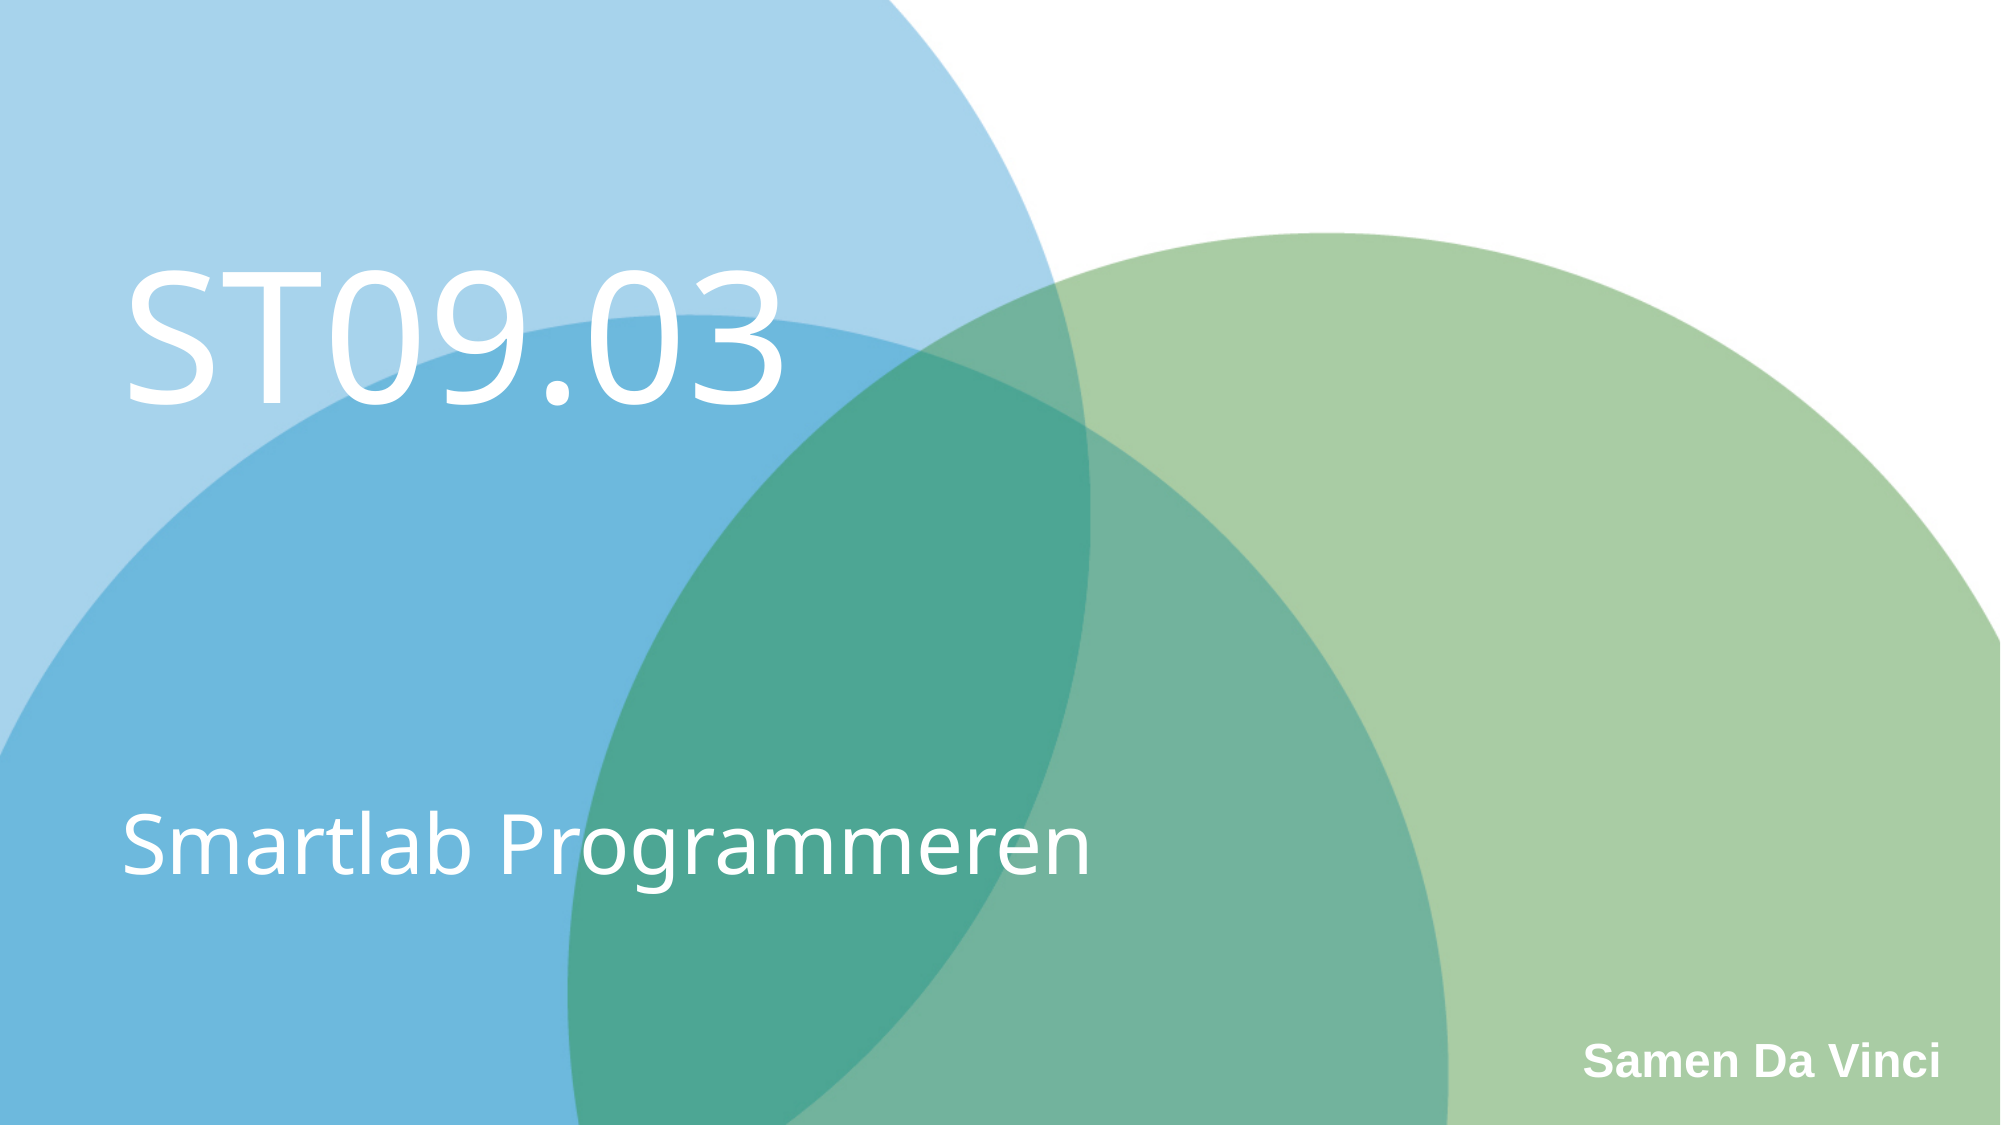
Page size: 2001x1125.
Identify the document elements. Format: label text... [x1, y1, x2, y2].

subtitle Samen Da Vinci [1567, 1028, 2000, 1100]
title ST09.03 Smartlab Programmeren [106, 199, 1607, 900]
picture [0, 0, 2001, 1125]
